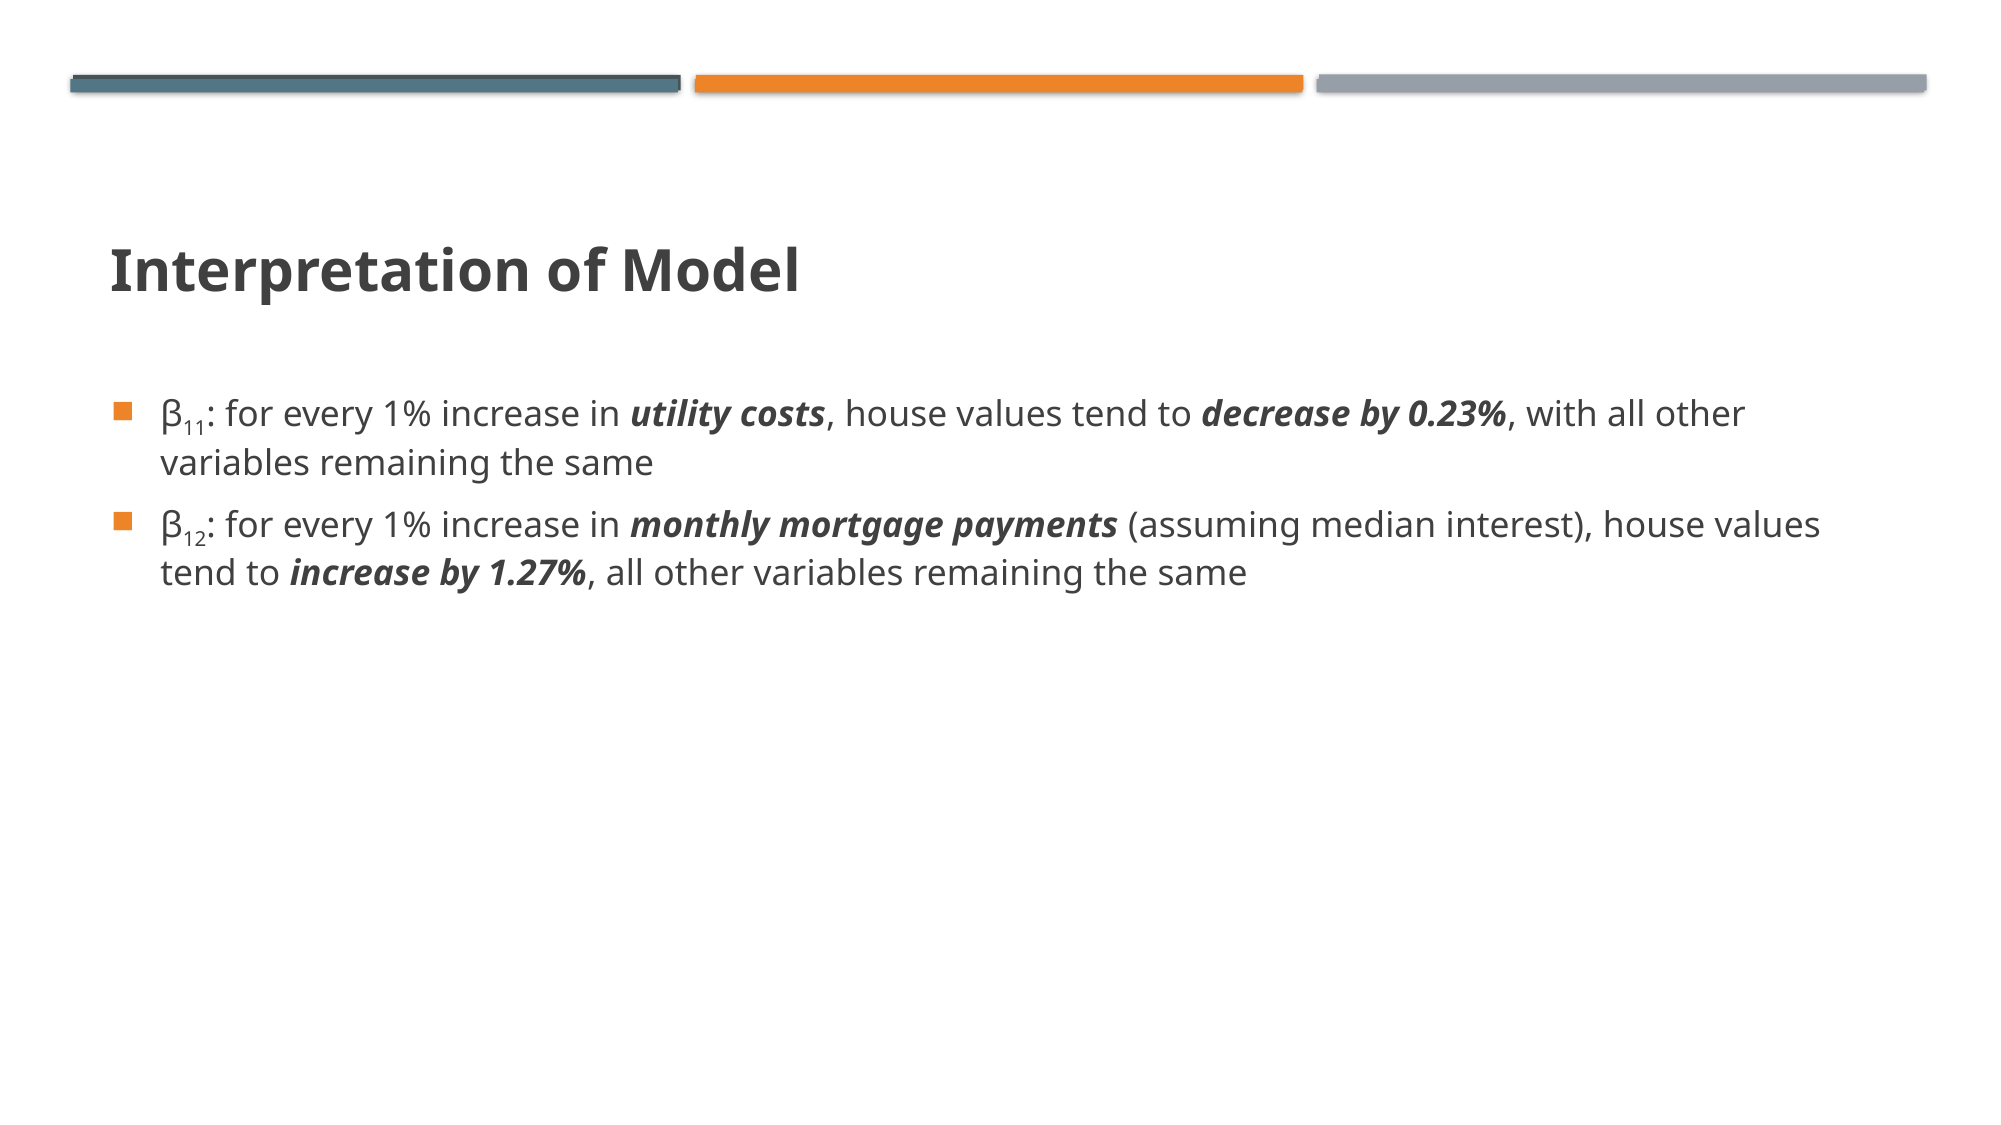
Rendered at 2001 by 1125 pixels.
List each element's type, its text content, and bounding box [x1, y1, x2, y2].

list β11: for every 1% increase in utility costs, house values tend to decrease by 0.23%, with all other variables remaining the same β12: for every 1% increase in monthly mortgage payments (assuming median interest), house values tend to increase by 1.27%, all other variables remaining the same [95, 383, 1905, 981]
title Interpretation of Model [95, 115, 1905, 311]
